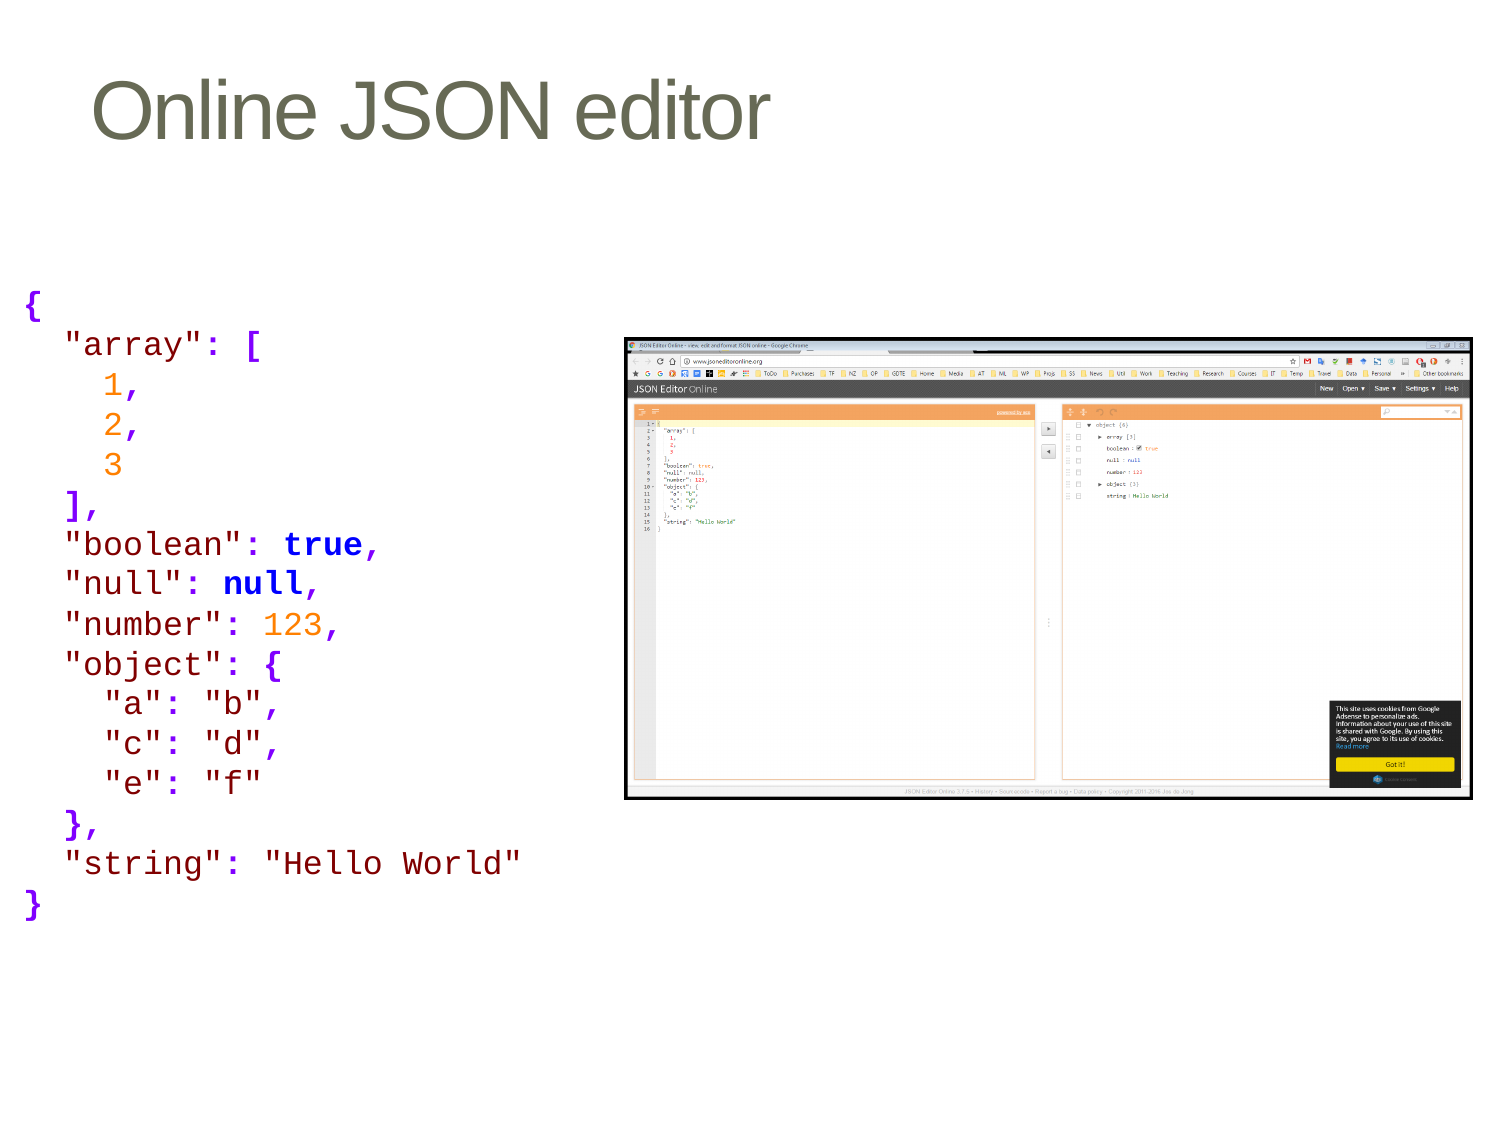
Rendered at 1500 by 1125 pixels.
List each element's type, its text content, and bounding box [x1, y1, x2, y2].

title Online JSON editor [75, 24, 1425, 188]
picture [624, 337, 1474, 801]
text_box { "array": [ 1, 2, 3 ], "boolean": true, "null": null, "number": 123, "object": { "a": "b", "c": "d", "e": "f" }, "string": "Hello World" } [8, 274, 571, 929]
